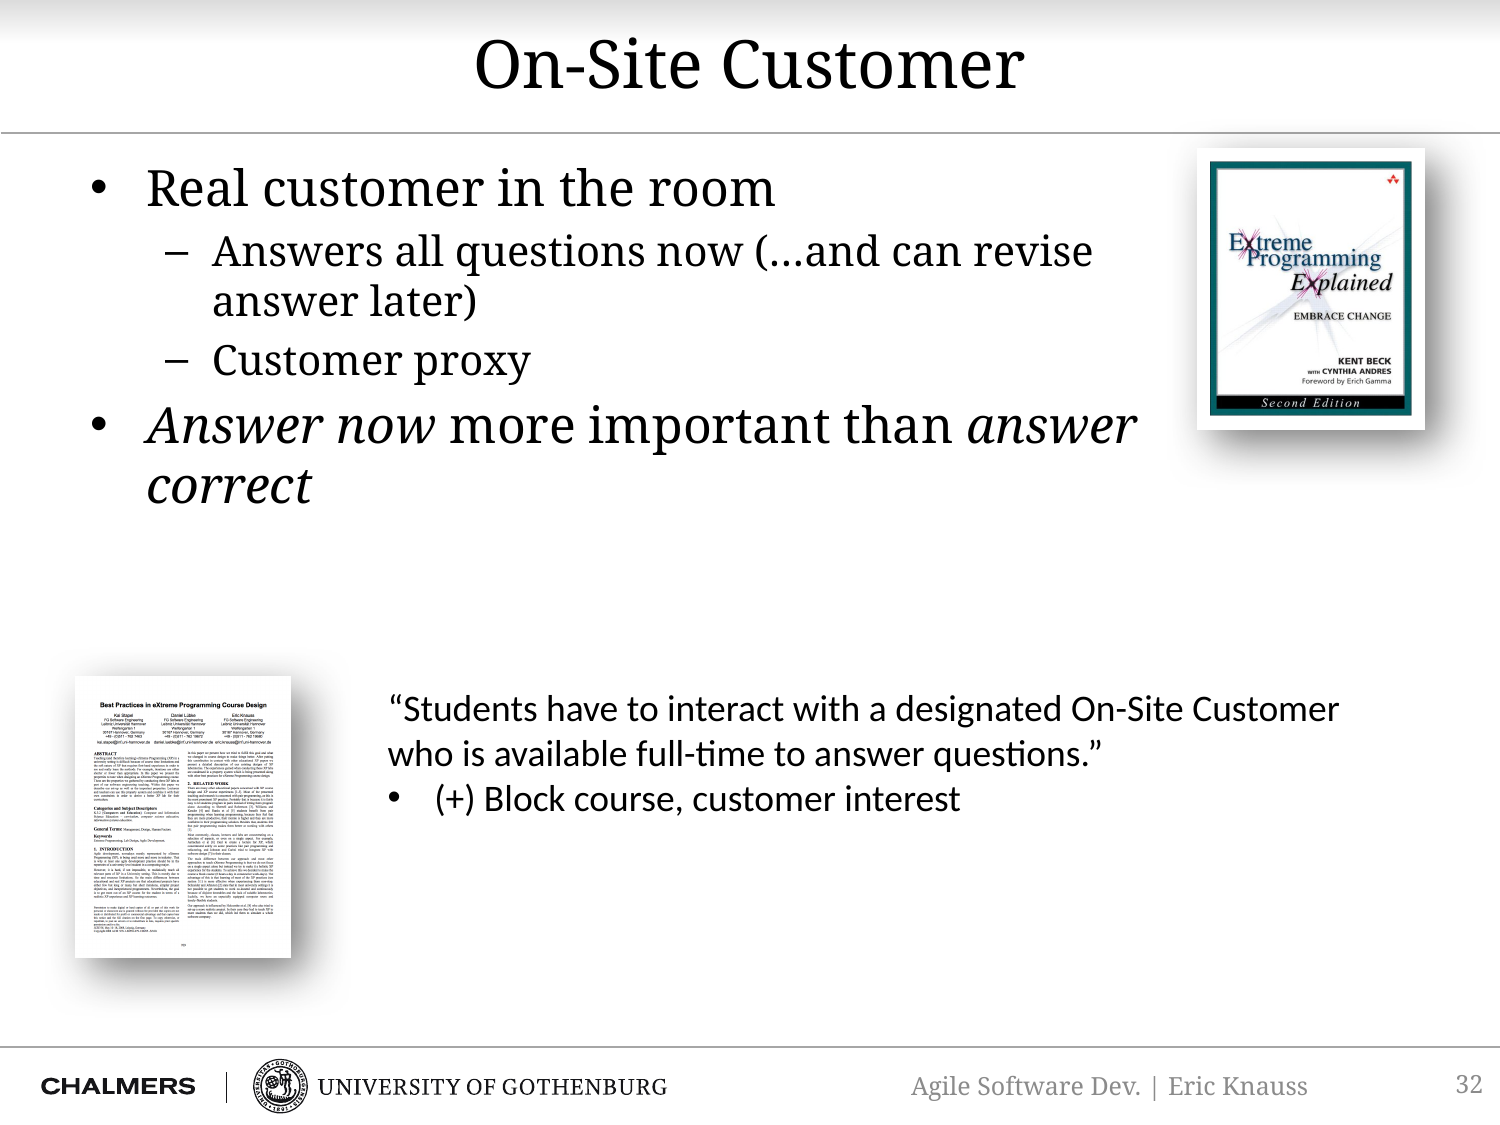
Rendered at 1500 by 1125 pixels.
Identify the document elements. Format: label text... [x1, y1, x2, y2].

text_box Real customer in the room Answers all questions now (…and can revise answer later) Customer proxy Answer now more important than answer correct [74, 148, 1198, 1024]
footer Agile Software Dev. | Eric Knauss [872, 1055, 1348, 1116]
slide_number 32 [1360, 1055, 1499, 1116]
text_box “Students have to interact with a designated On-Site Customer who is available full-time to answer questions.” (+) Block course, customer interest [372, 676, 1425, 827]
title On-Site Customer [75, 4, 1425, 120]
picture [74, 676, 292, 958]
picture [1197, 148, 1426, 430]
